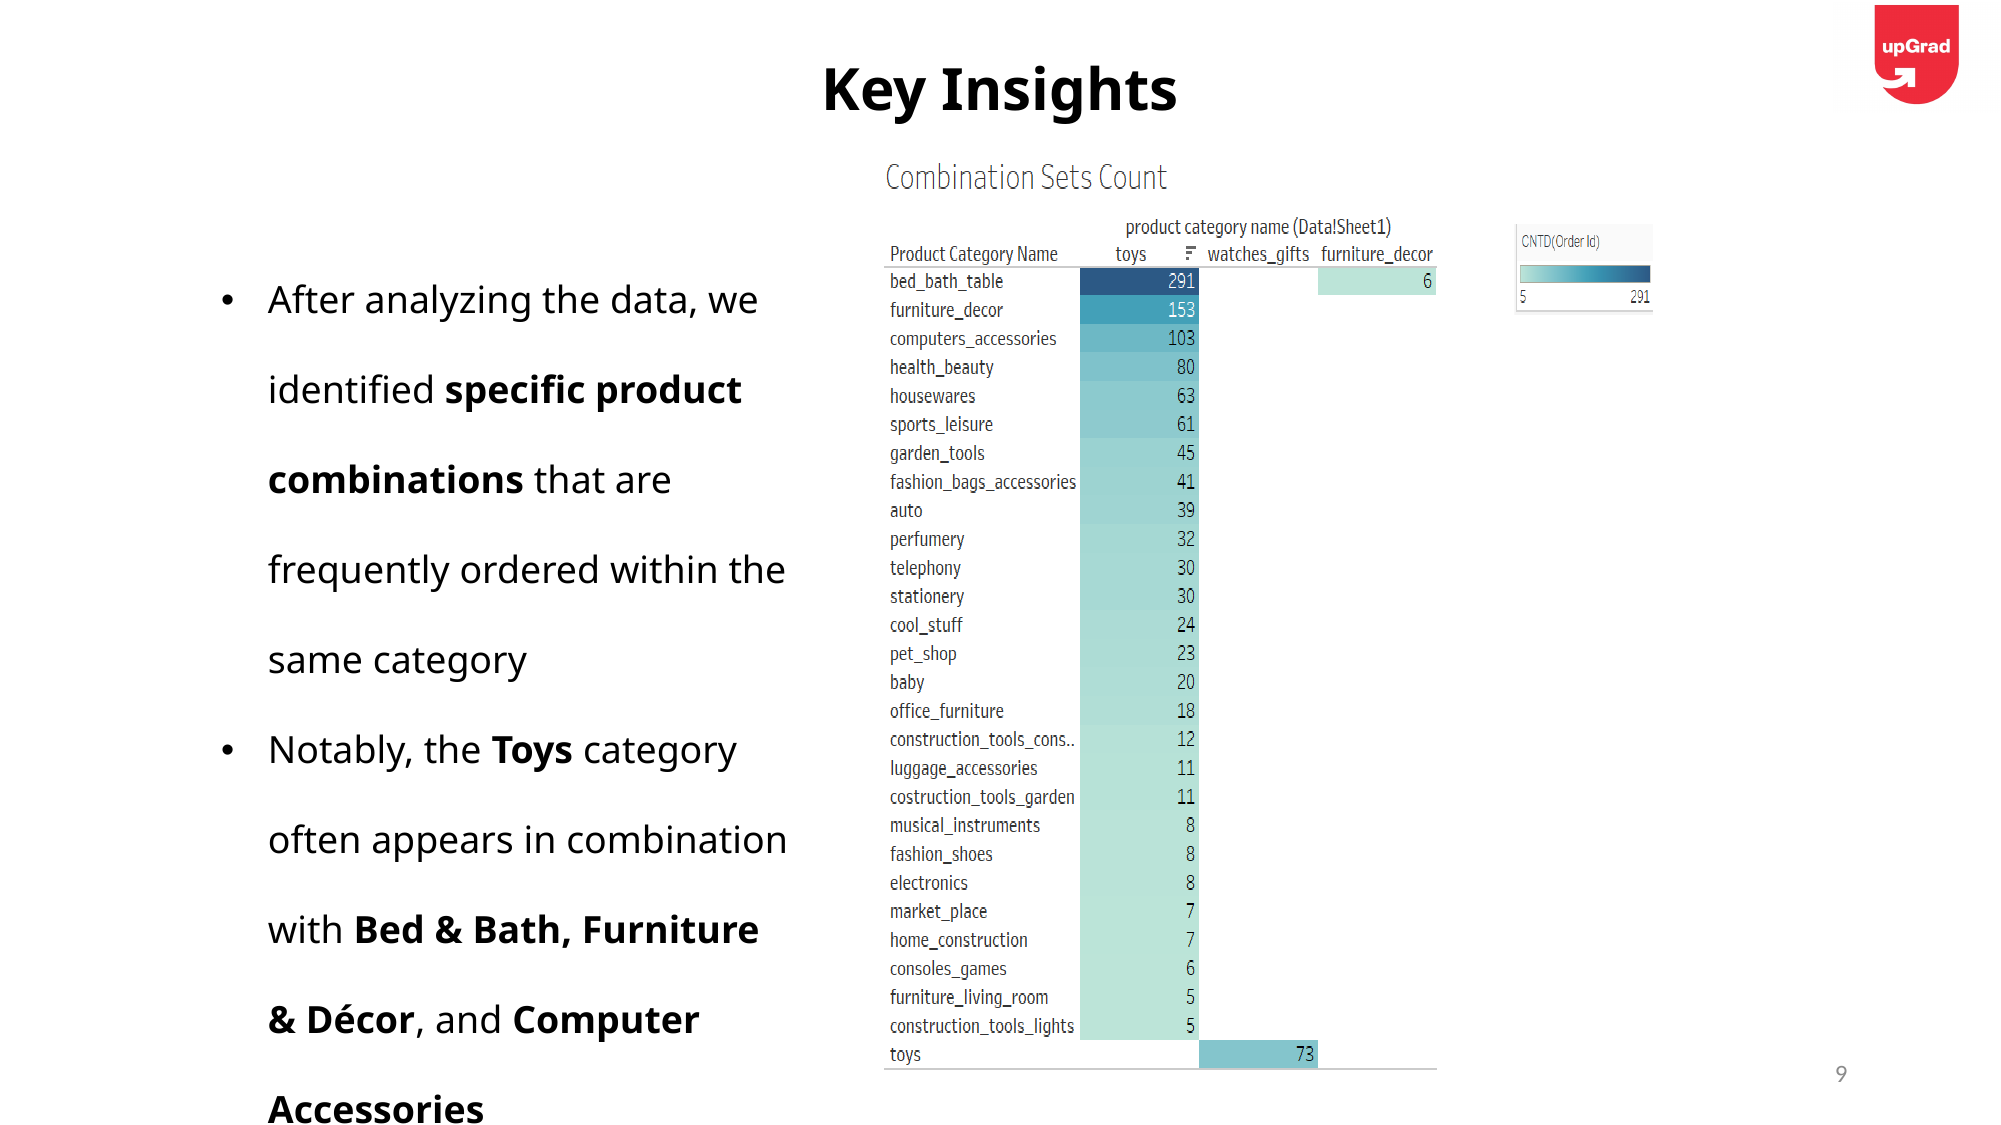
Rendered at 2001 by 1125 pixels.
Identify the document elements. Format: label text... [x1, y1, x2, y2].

slide_number 9 [1412, 1042, 1863, 1103]
picture [877, 140, 1492, 1081]
picture [1833, 2, 2000, 113]
picture [1514, 224, 1653, 315]
text_box Key Insights [688, 44, 1312, 130]
text_box After analyzing the data, we identified specific product combinations that are frequently ordered within the same category Notably, the Toys category often appears in combination with Bed & Bath, Furniture & Décor, and Computer Accessories [206, 224, 805, 1125]
